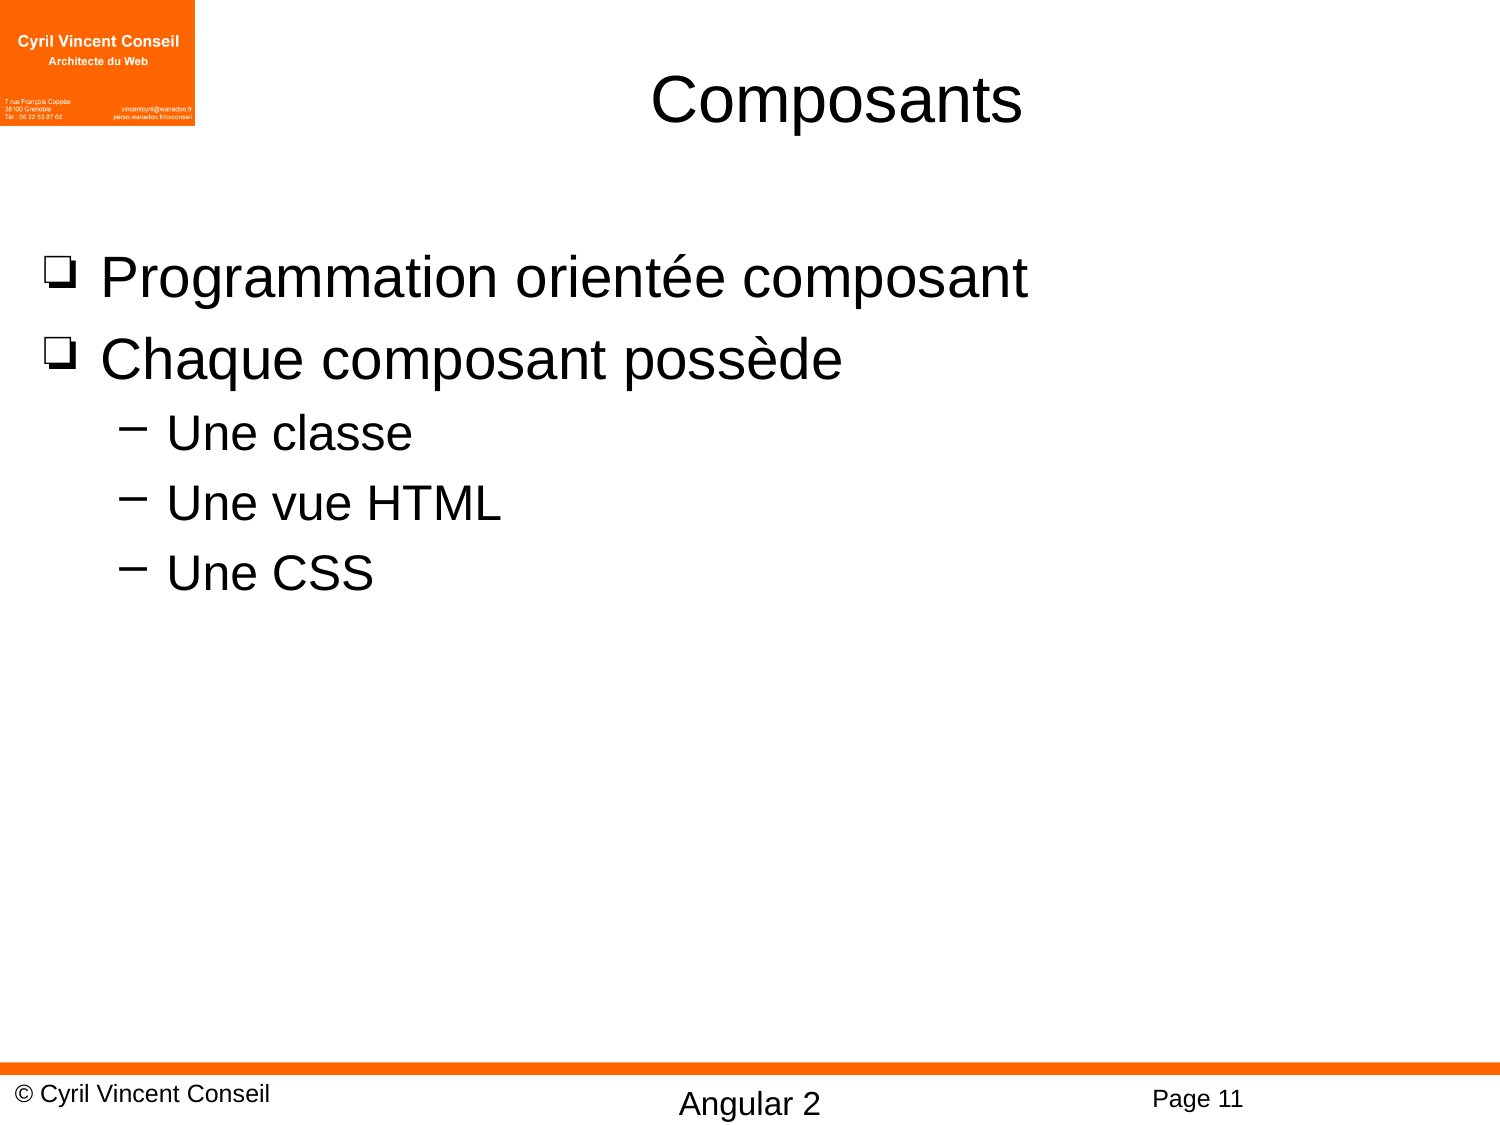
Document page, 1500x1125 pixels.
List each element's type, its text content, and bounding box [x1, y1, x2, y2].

list Programmation orientée composant Chaque composant possède Une classe Une vue HTML Une CSS [29, 231, 1468, 1059]
title Composants [194, 2, 1480, 190]
picture [0, 0, 195, 126]
